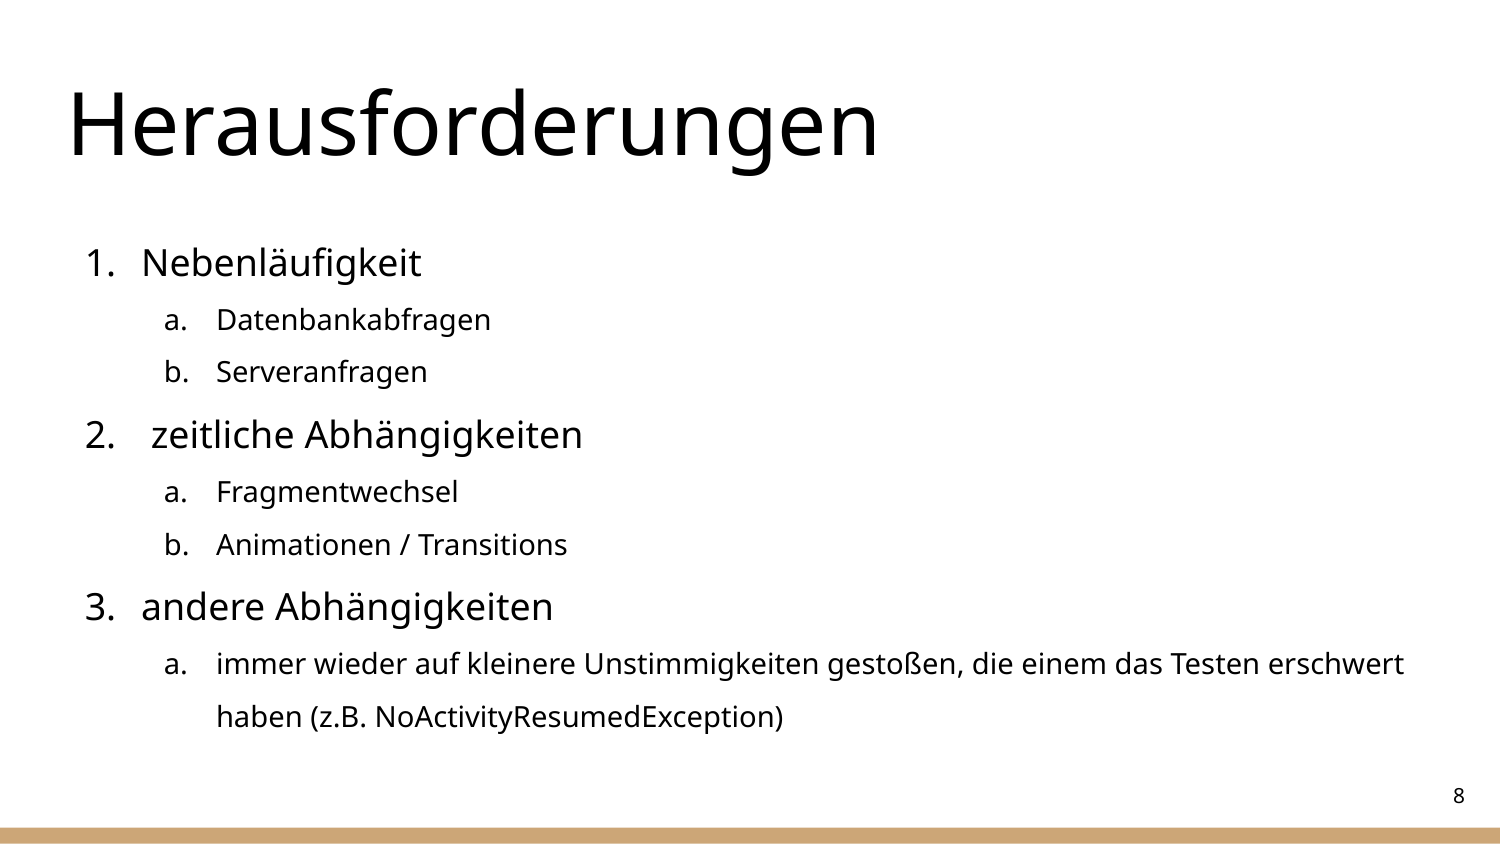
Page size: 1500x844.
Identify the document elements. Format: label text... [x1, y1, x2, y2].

list Nebenläufigkeit Datenbankabfragen Serveranfragen zeitliche Abhängigkeiten Fragmentwechsel Animationen / Transitions andere Abhängigkeiten immer wieder auf kleinere Unstimmigkeiten gestoßen, die einem das Testen erschwert haben (z.B. NoActivityResumedException) [51, 200, 1449, 752]
title Herausforderungen [51, 51, 1449, 189]
slide_number 8 [1389, 764, 1480, 830]
